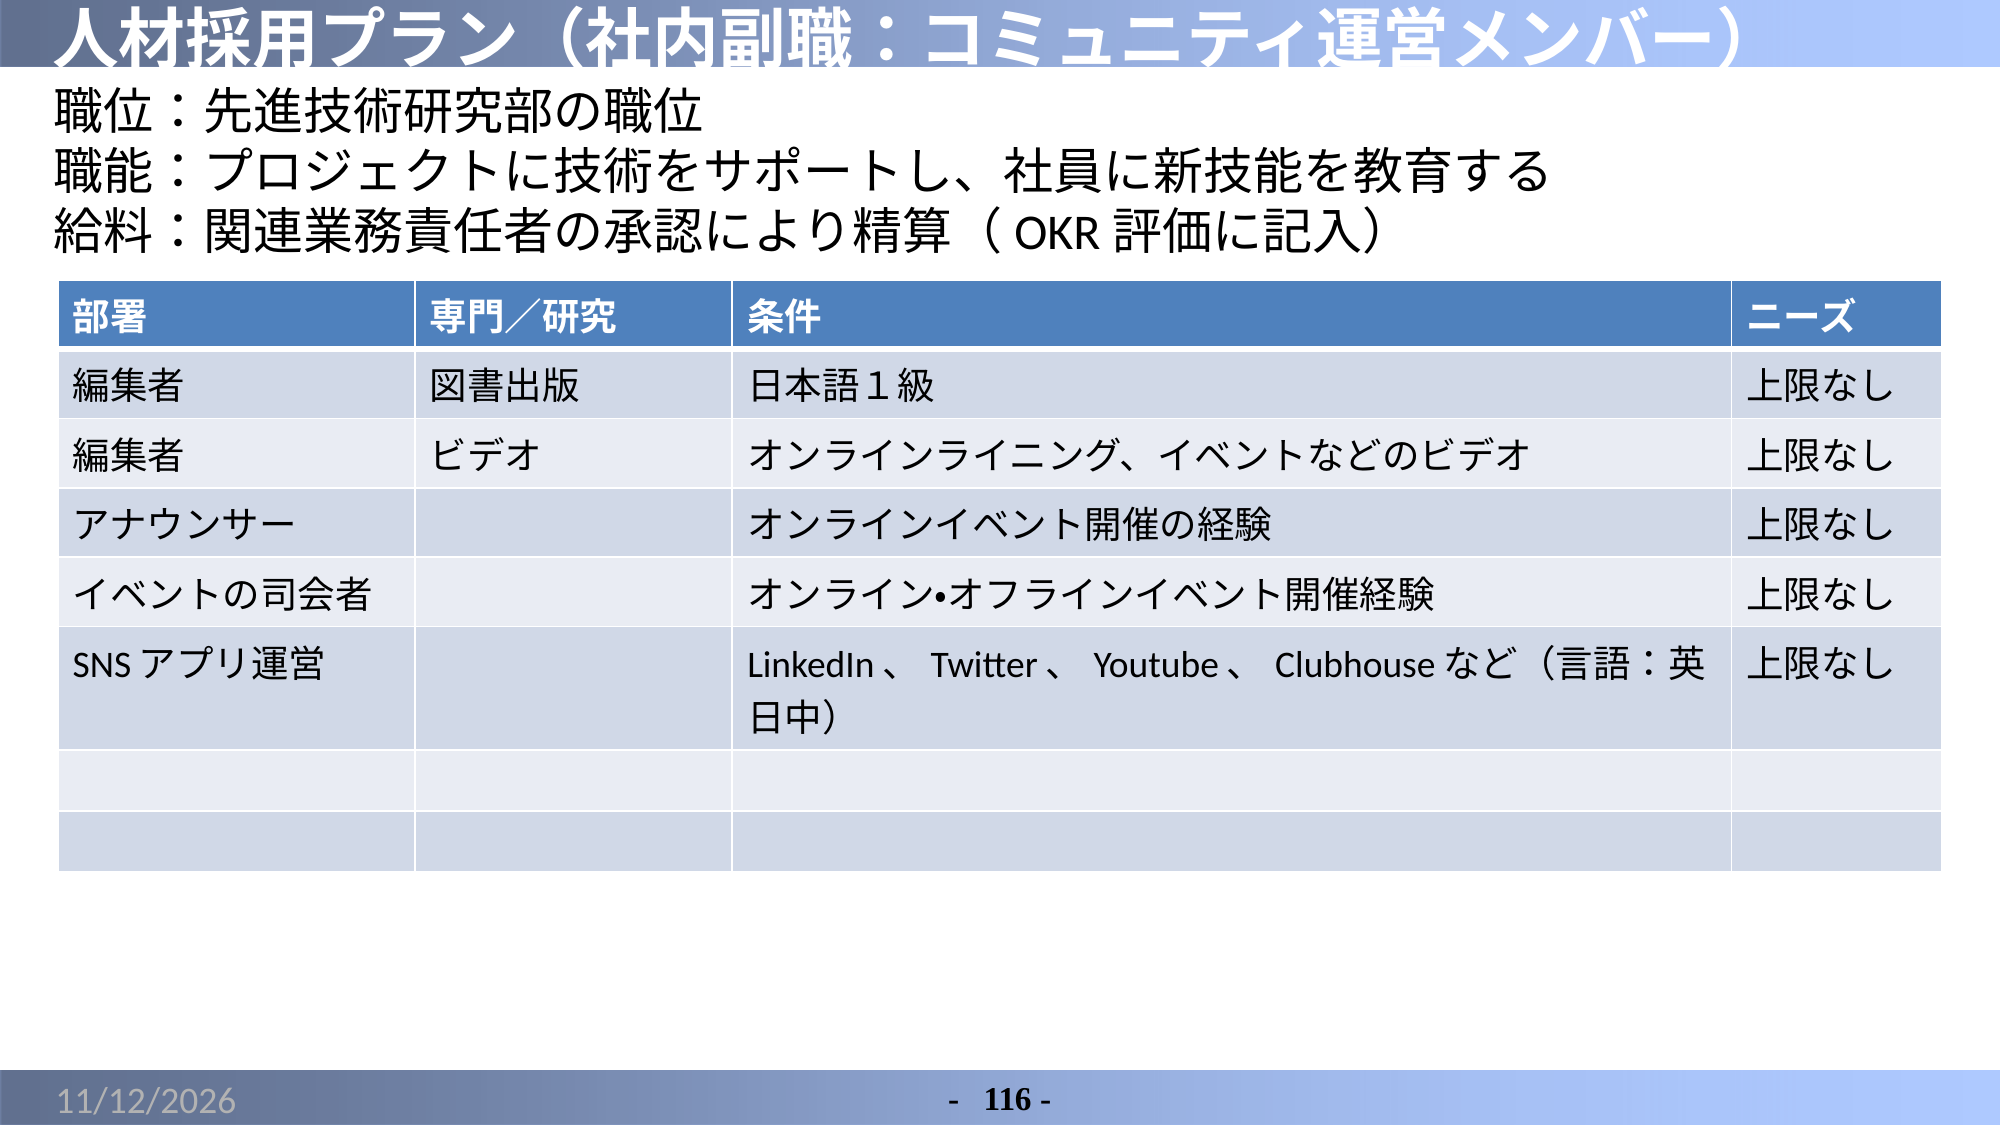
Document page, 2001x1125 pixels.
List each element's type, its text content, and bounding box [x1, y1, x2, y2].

table_cell 上限なし [1732, 352, 1941, 418]
table_cell [416, 812, 731, 871]
table_cell 上限なし [1732, 489, 1941, 556]
table_cell 編集者 [59, 419, 414, 487]
table_cell イベントの司会者 [59, 558, 414, 626]
table_cell オンラインライニング、イベントなどのビデオ [733, 419, 1731, 487]
table_cell ビデオ [416, 419, 731, 487]
table_cell [1732, 751, 1941, 810]
table_cell [416, 627, 731, 749]
table_cell [416, 489, 731, 556]
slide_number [55, 1076, 516, 1122]
table_header 条件 [733, 281, 1731, 346]
table_cell アナウンサー [59, 489, 414, 556]
table_cell 上限なし [1732, 419, 1941, 487]
slide_number - 116 - [934, 1078, 1063, 1117]
table_cell オンラインイベント開催の経験 [733, 489, 1731, 556]
table_cell [1732, 812, 1941, 871]
title 人材採用プラン（社内副職：コミュニティ運営メンバー） [52, 0, 1946, 78]
table_cell 図書出版 [416, 352, 731, 418]
table_cell オンライン・オフラインイベント開催経験 [733, 558, 1731, 626]
table_cell 上限なし [1732, 558, 1941, 626]
table_cell [416, 751, 731, 810]
table_cell [416, 558, 731, 626]
table_cell LinkedIn、Twitter、Youtube、Clubhouseなど（言語：英日中） [733, 627, 1731, 749]
table_cell [733, 812, 1731, 871]
table_header 専門／研究 [416, 281, 731, 346]
table_cell 編集者 [59, 352, 414, 418]
table_cell [733, 751, 1731, 810]
table_cell 日本語１級 [733, 352, 1731, 418]
table_cell [59, 751, 414, 810]
list 職位：先進技術研究部の職位 職能：プロジェクトに技術をサポートし、社員に新技能を教育する 給料：関連業務責任者の承認により精算（OKR評価に記入） [53, 79, 1947, 261]
table_cell [59, 812, 414, 871]
table_cell 上限なし [1732, 627, 1941, 749]
table_cell SNSアプリ運営 [59, 627, 414, 749]
table_header 部署 [59, 281, 414, 346]
table_header ニーズ [1732, 281, 1941, 346]
